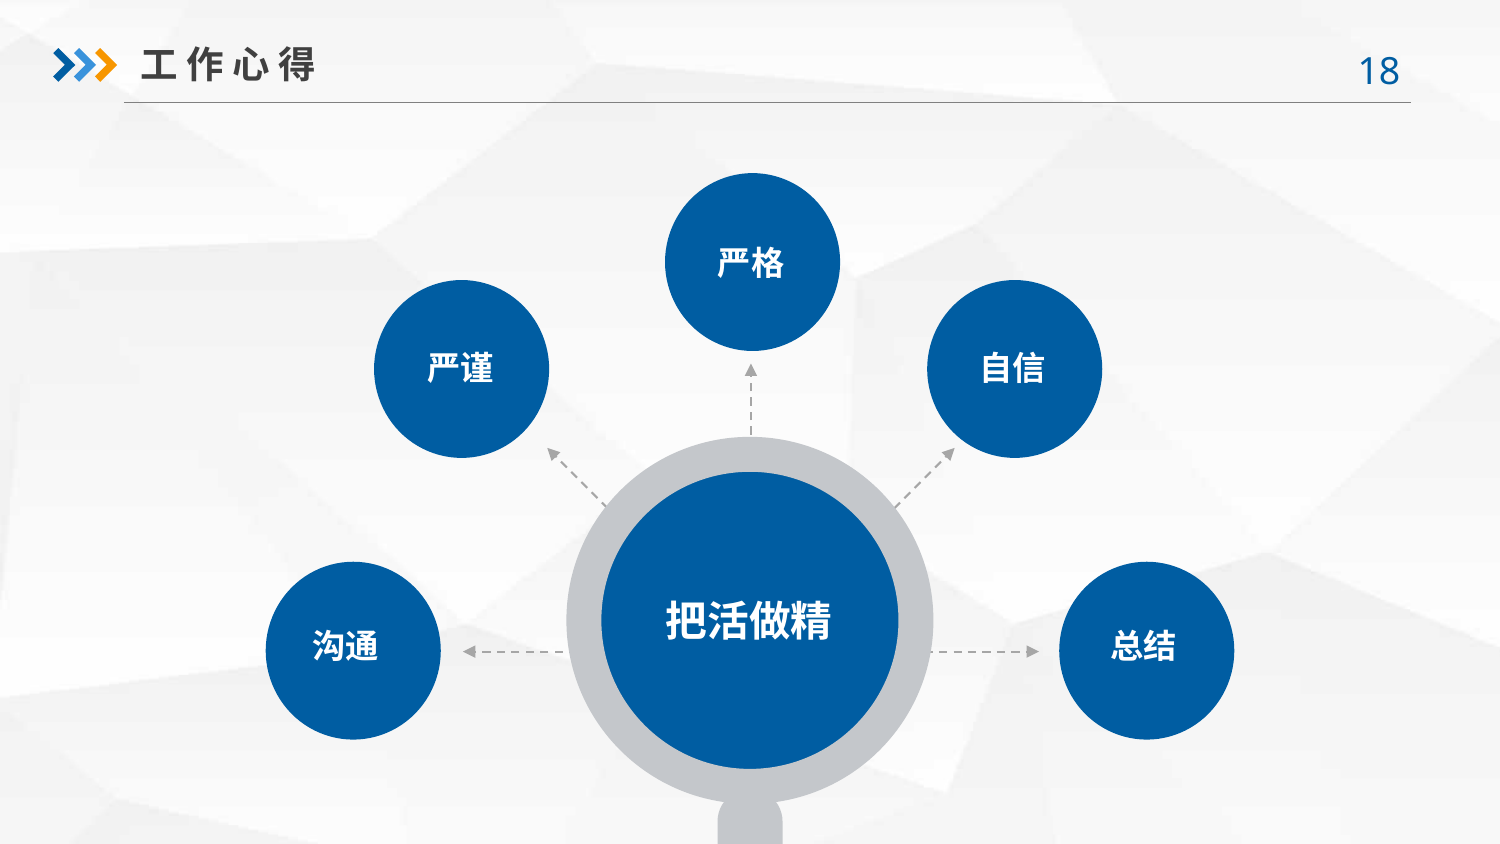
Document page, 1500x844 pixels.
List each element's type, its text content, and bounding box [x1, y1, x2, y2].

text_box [566, 436, 934, 844]
text_box [263, 559, 443, 742]
text_box 总结 [1070, 615, 1217, 675]
text_box 沟通 [272, 615, 419, 675]
text_box 严谨 [387, 337, 534, 396]
text_box [1057, 559, 1237, 742]
text_box [371, 277, 552, 461]
text_box 工 作 心 得 [140, 32, 491, 95]
text_box [925, 277, 1105, 461]
text_box 自信 [939, 337, 1086, 397]
picture [0, 0, 1500, 844]
text_box 严格 [677, 232, 824, 291]
text_box [662, 170, 843, 354]
